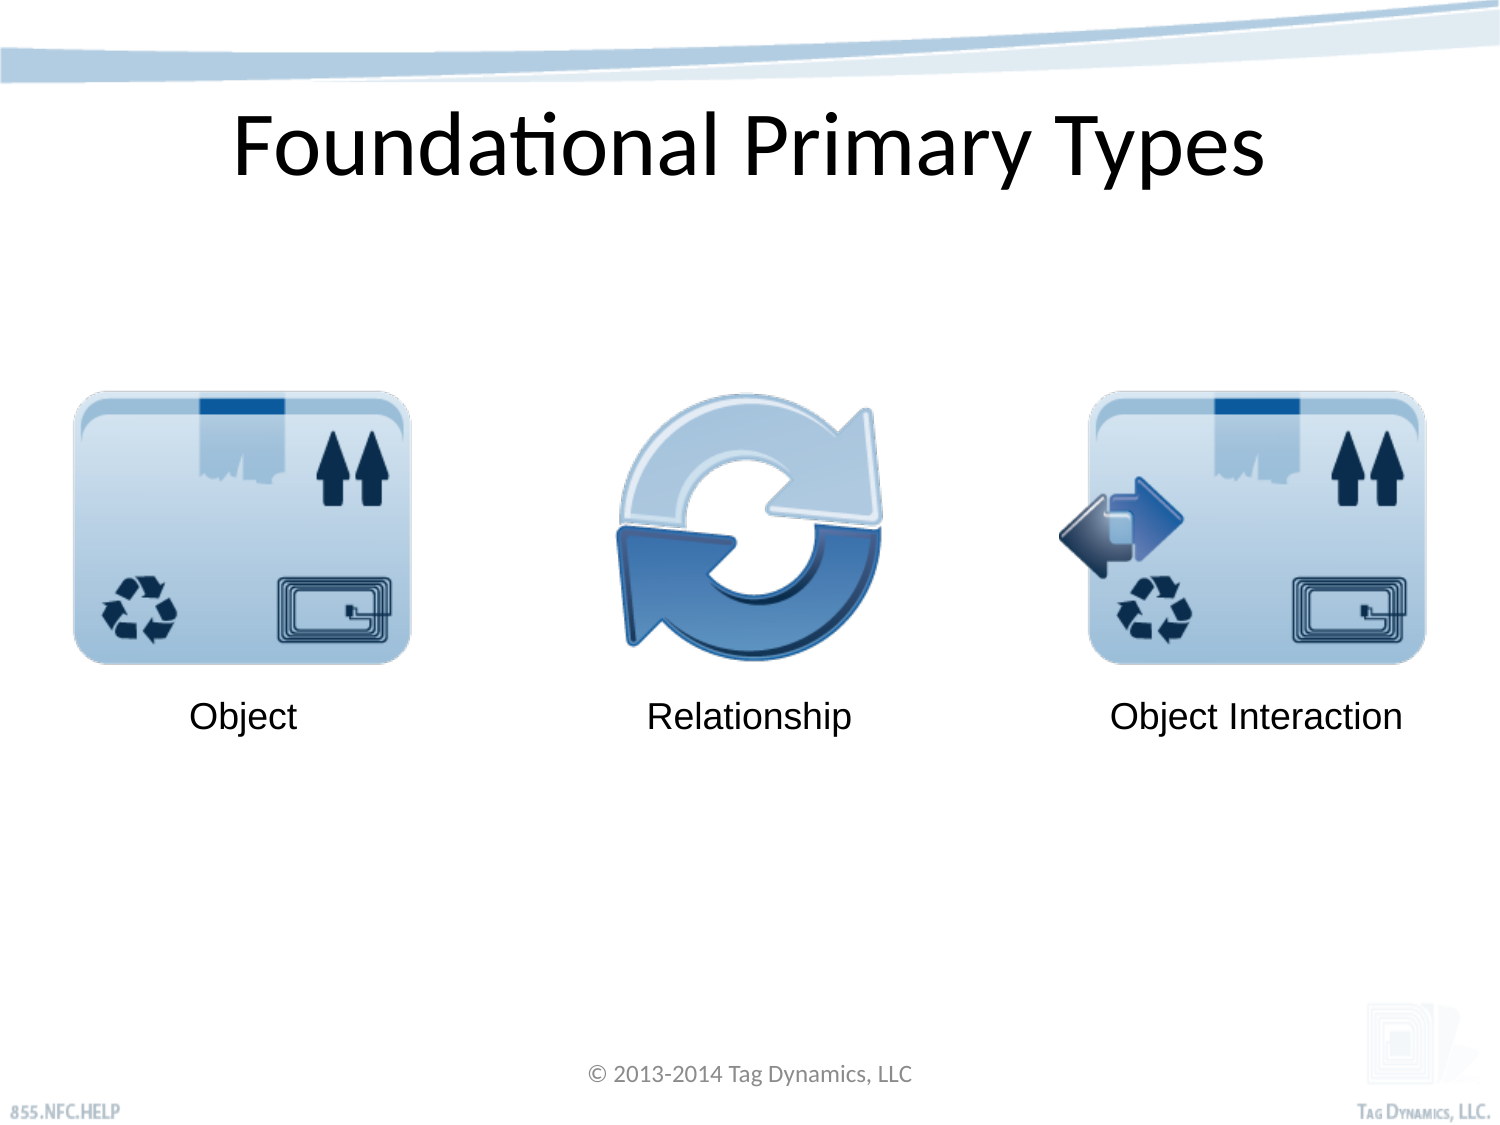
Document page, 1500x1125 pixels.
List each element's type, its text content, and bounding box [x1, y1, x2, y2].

picture [551, 379, 948, 677]
picture [1059, 379, 1456, 677]
text_box Object Interaction [1088, 685, 1425, 745]
footer © 2013-2014 Tag Dynamics, LLC [512, 1042, 988, 1103]
text_box Object [74, 685, 412, 745]
picture [44, 379, 441, 677]
title Foundational Primary Types [75, 45, 1425, 233]
text_box Relationship [581, 685, 918, 745]
